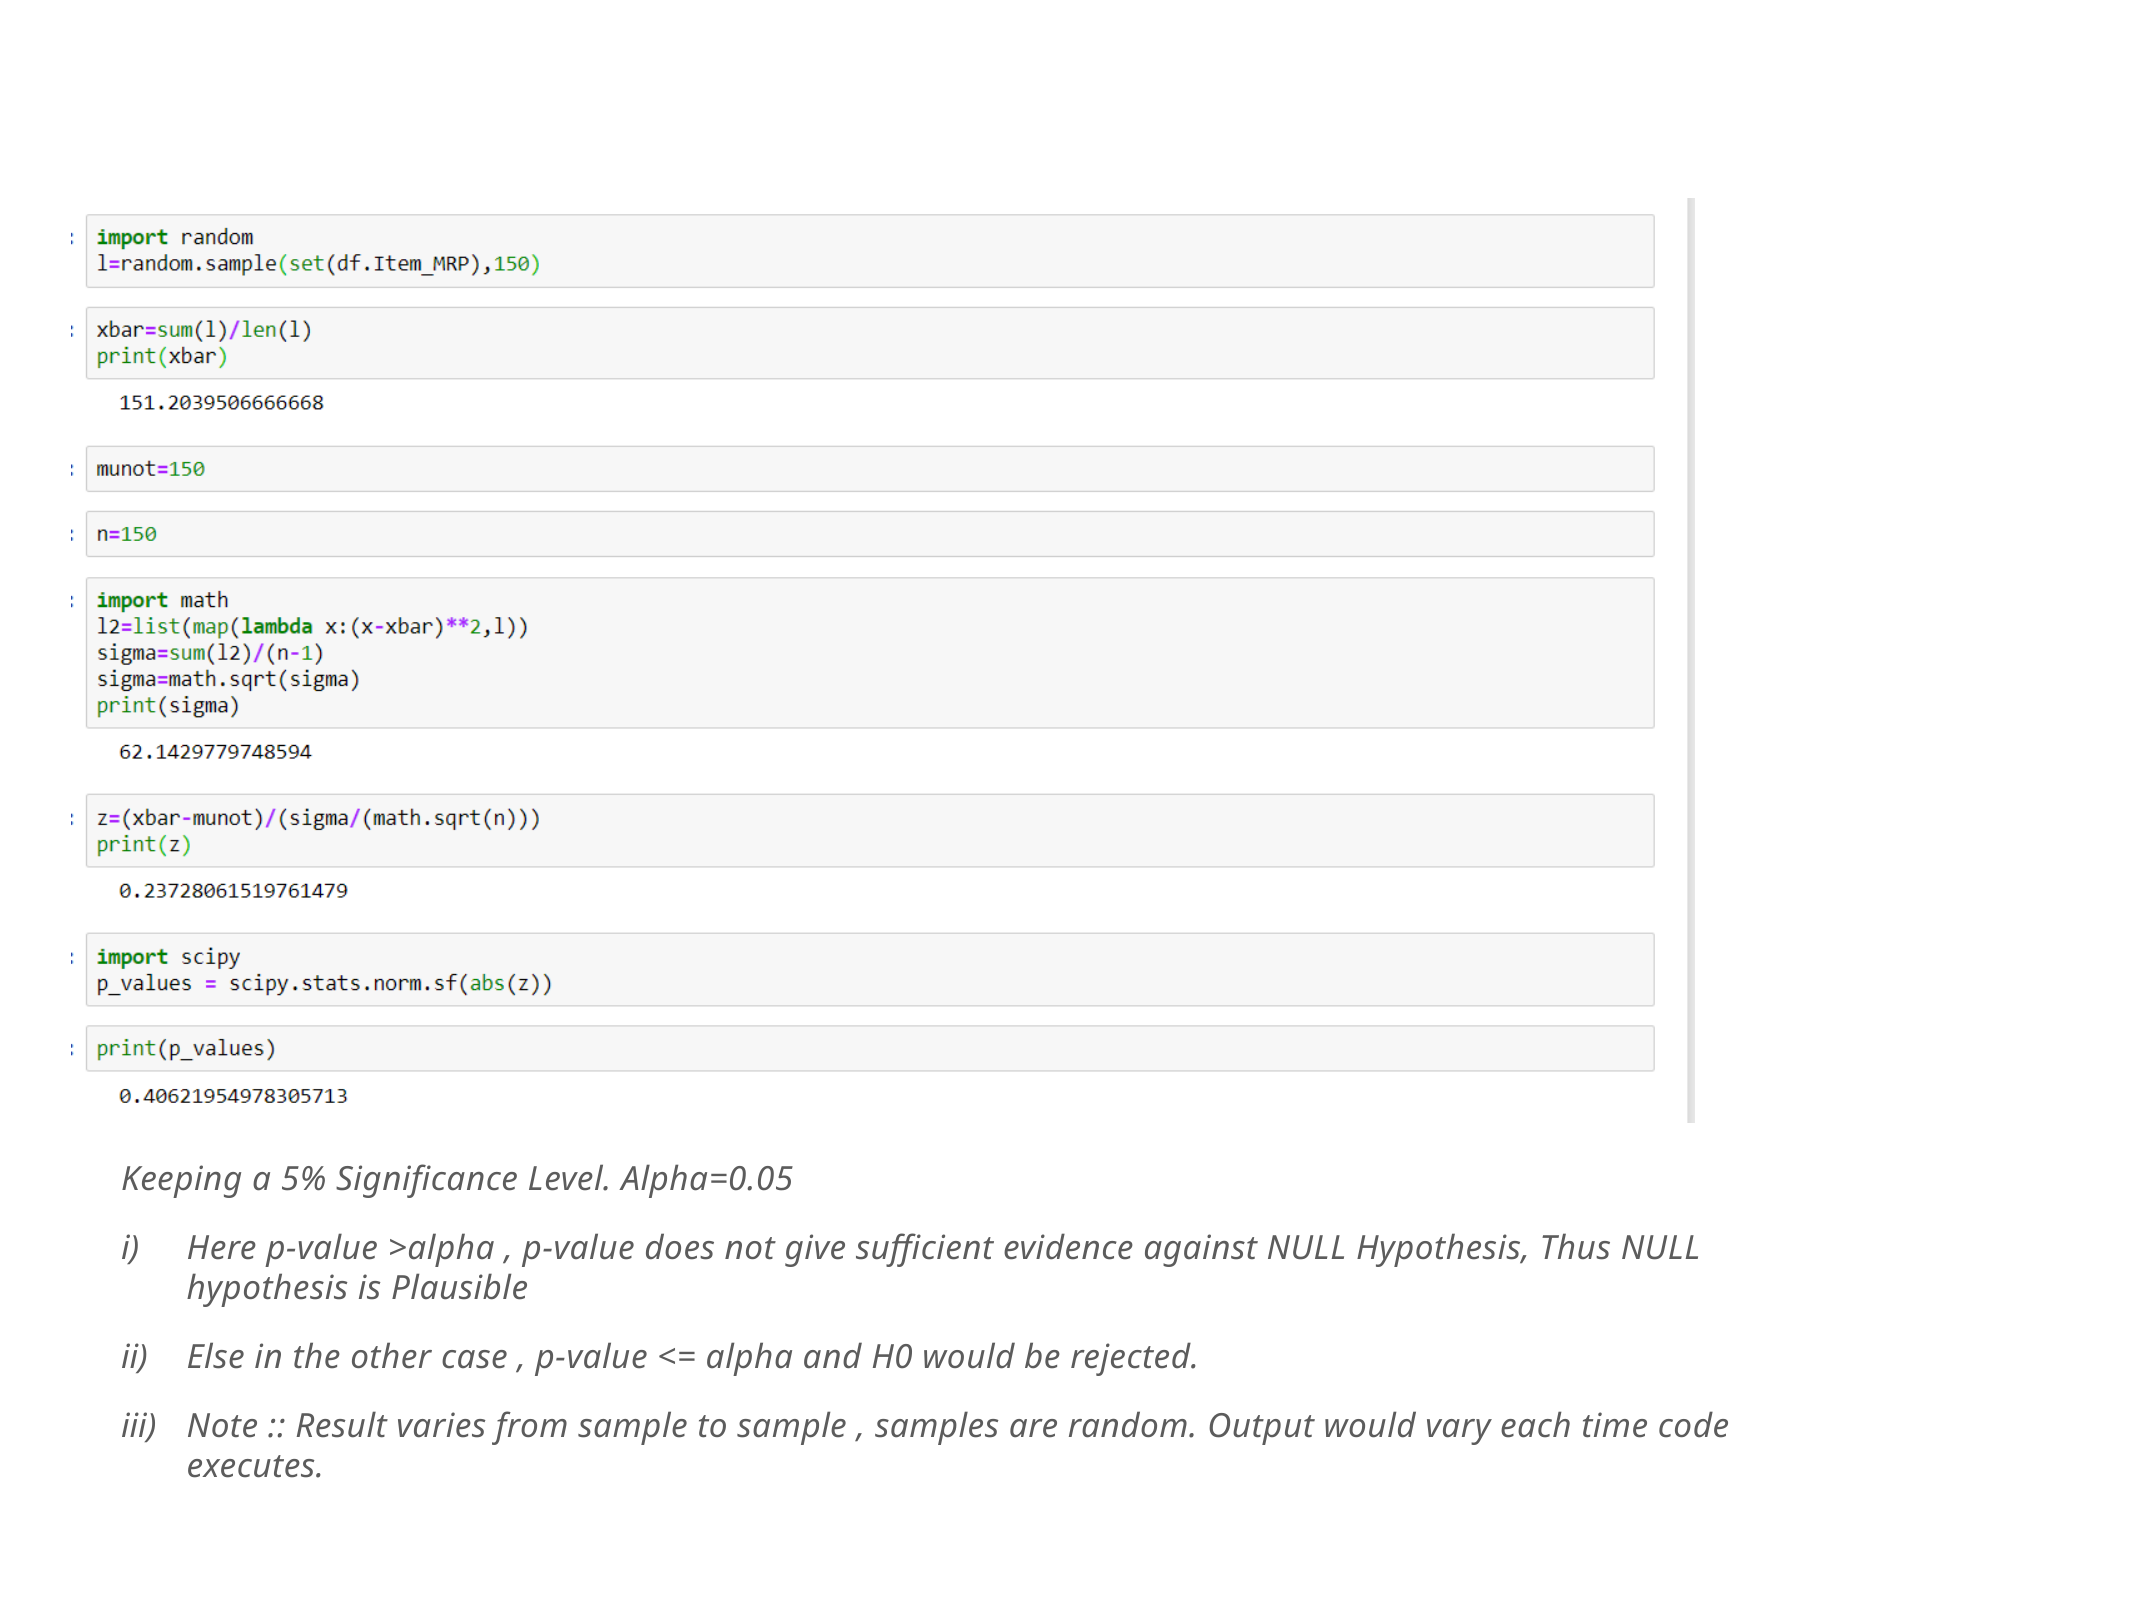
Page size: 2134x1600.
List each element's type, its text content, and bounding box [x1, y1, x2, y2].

text_box Keeping a 5% Significance Level. Alpha=0.05 Here p-value >alpha , p-value does not give sufficient evidence against NULL Hypothesis, Thus NULL hypothesis is Plausible Else in the other case , p-value <= alpha and H0 would be rejected. Note :: Result varies from sample to sample , samples are random. Output would vary each time code executes. [106, 1149, 1757, 1492]
picture [71, 197, 1695, 1123]
